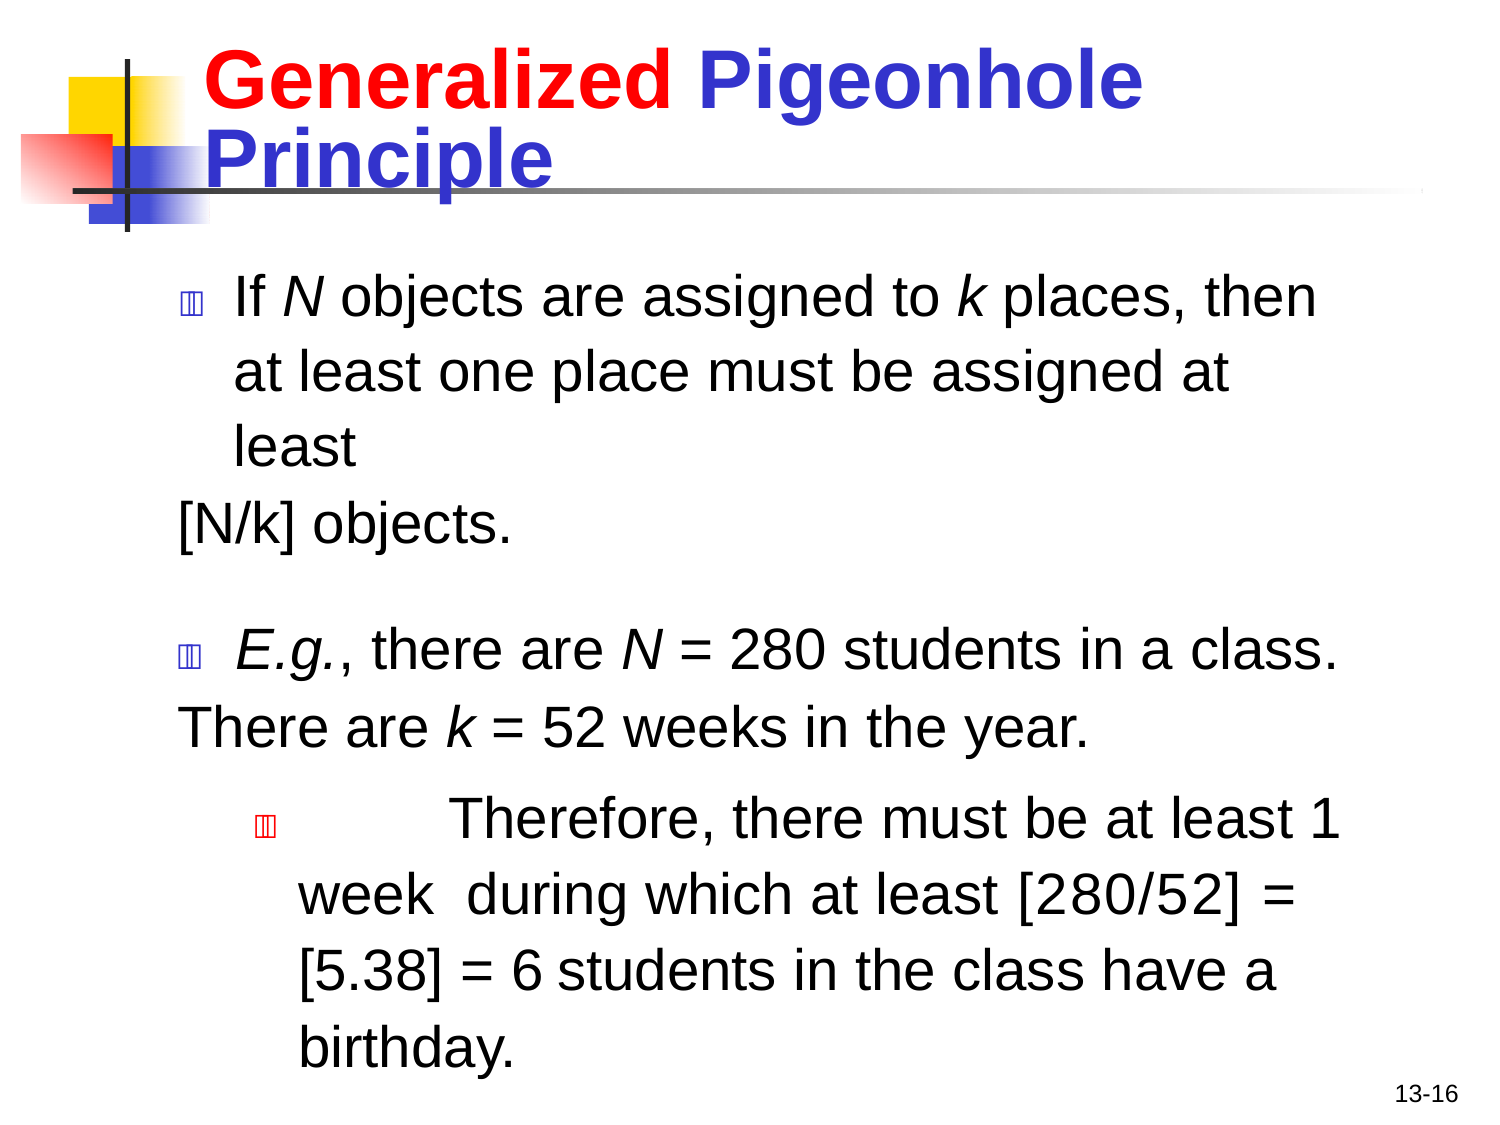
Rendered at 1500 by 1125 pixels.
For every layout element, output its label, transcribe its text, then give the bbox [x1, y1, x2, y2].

title Generalized Pigeonhole [201, 22, 1151, 57]
slide_number 13-16 [1392, 1078, 1465, 1125]
text_box Principle  If N objects are assigned to k places, then at least one place must be assigned at least [N/k] objects.  E.g., there are N = 280 students in a class. There are k = 52 weeks in the year.  Therefore, there must be at least 1 week during which at least [280/52] = [5.38] = 6 students in the class have a birthday. [175, 241, 1412, 1079]
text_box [20, 58, 1423, 233]
